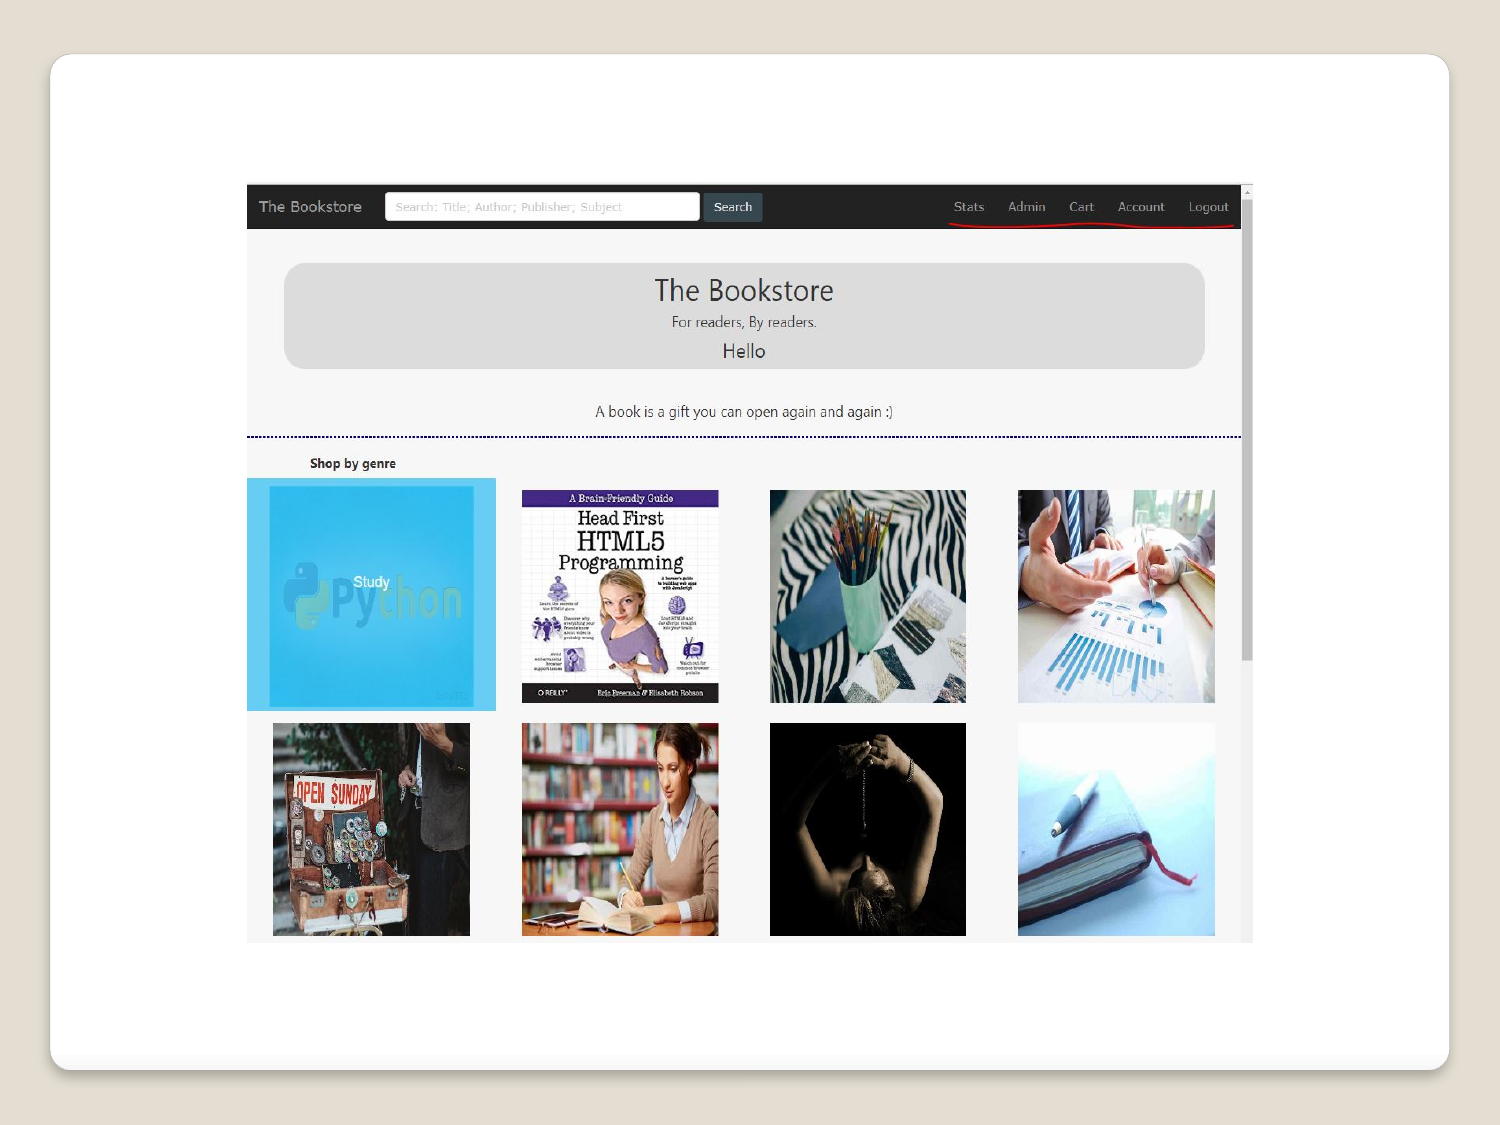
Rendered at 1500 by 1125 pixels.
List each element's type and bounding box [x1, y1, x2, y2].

picture [247, 182, 1253, 943]
